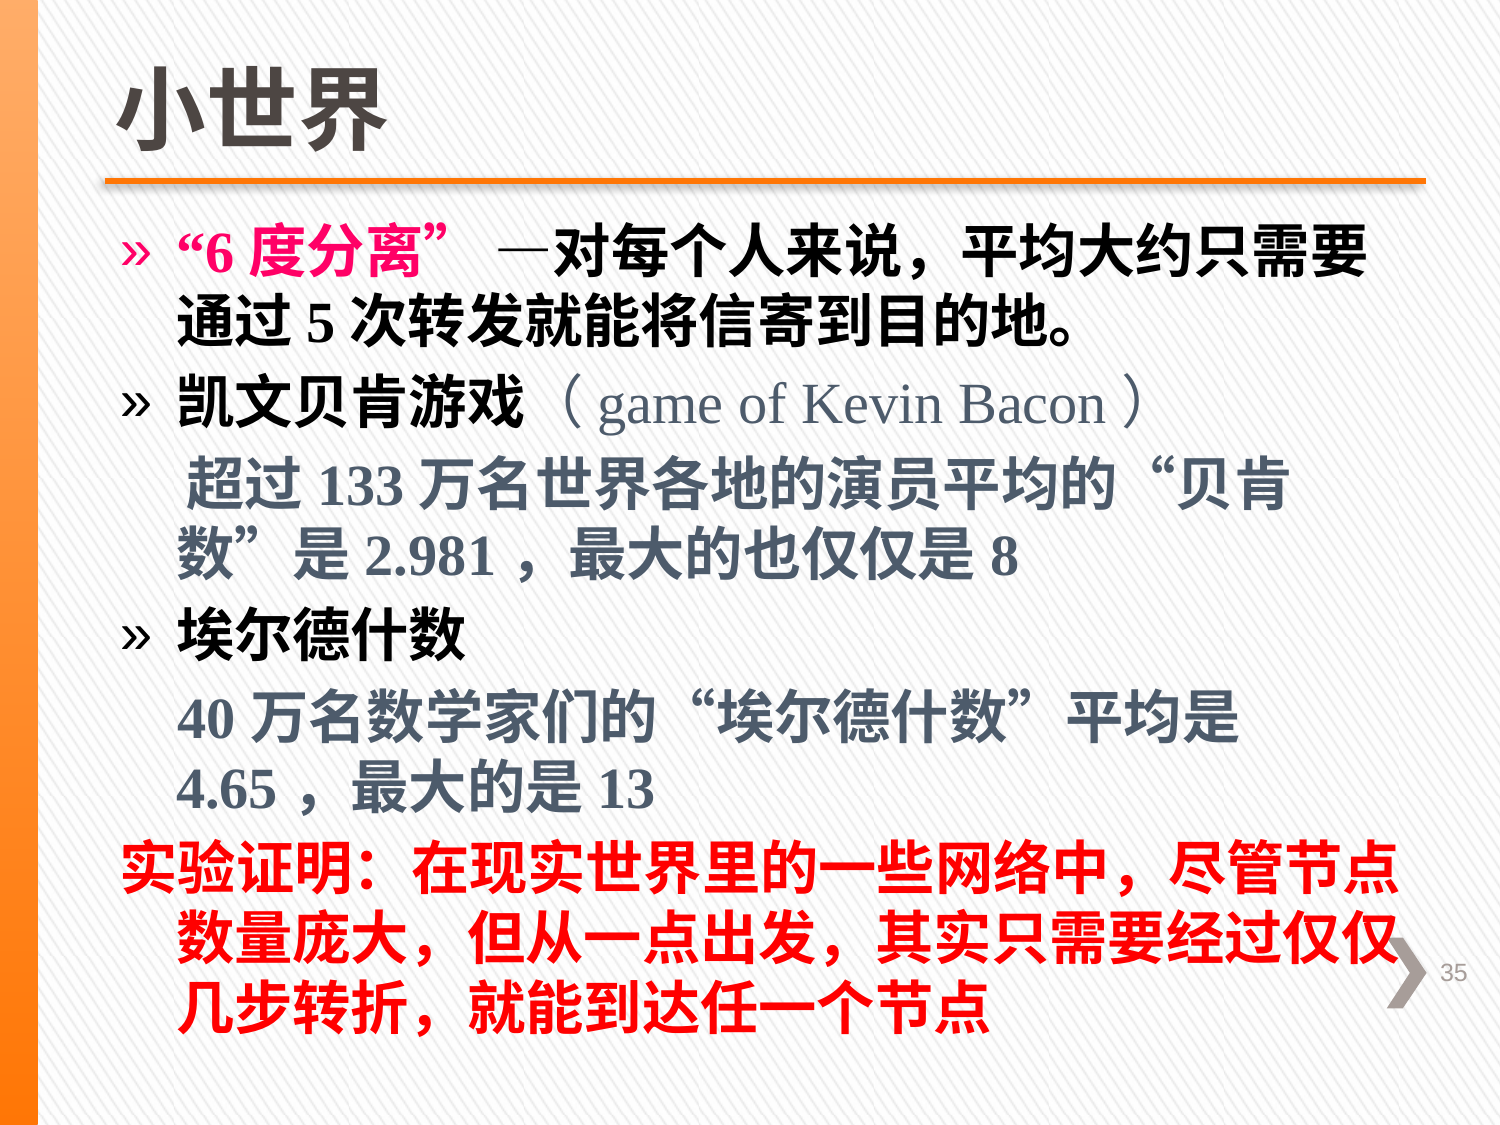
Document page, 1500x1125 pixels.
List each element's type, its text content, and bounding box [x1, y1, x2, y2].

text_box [0, 281, 37, 285]
slide_number 35 [1425, 941, 1488, 1002]
list “6度分离” —对每个人来说，平均大约只需要通过5次转发就能将信寄到目的地。 凯文贝肯游戏（game of Kevin Bacon） 超过133万名世界各地的演员平均的“贝肯数”是2.981，最大的也仅仅是8 埃尔德什数 40万名数学家们的“埃尔德什数”平均是4.65，最大的是13 实验证明：在现实世界里的一些网络中，尽管节点数量庞大，但从一点出发，其实只需要经过仅仅几步转折，就能到达任一个节点 [104, 206, 1422, 1062]
title 小世界 [99, 0, 1422, 170]
